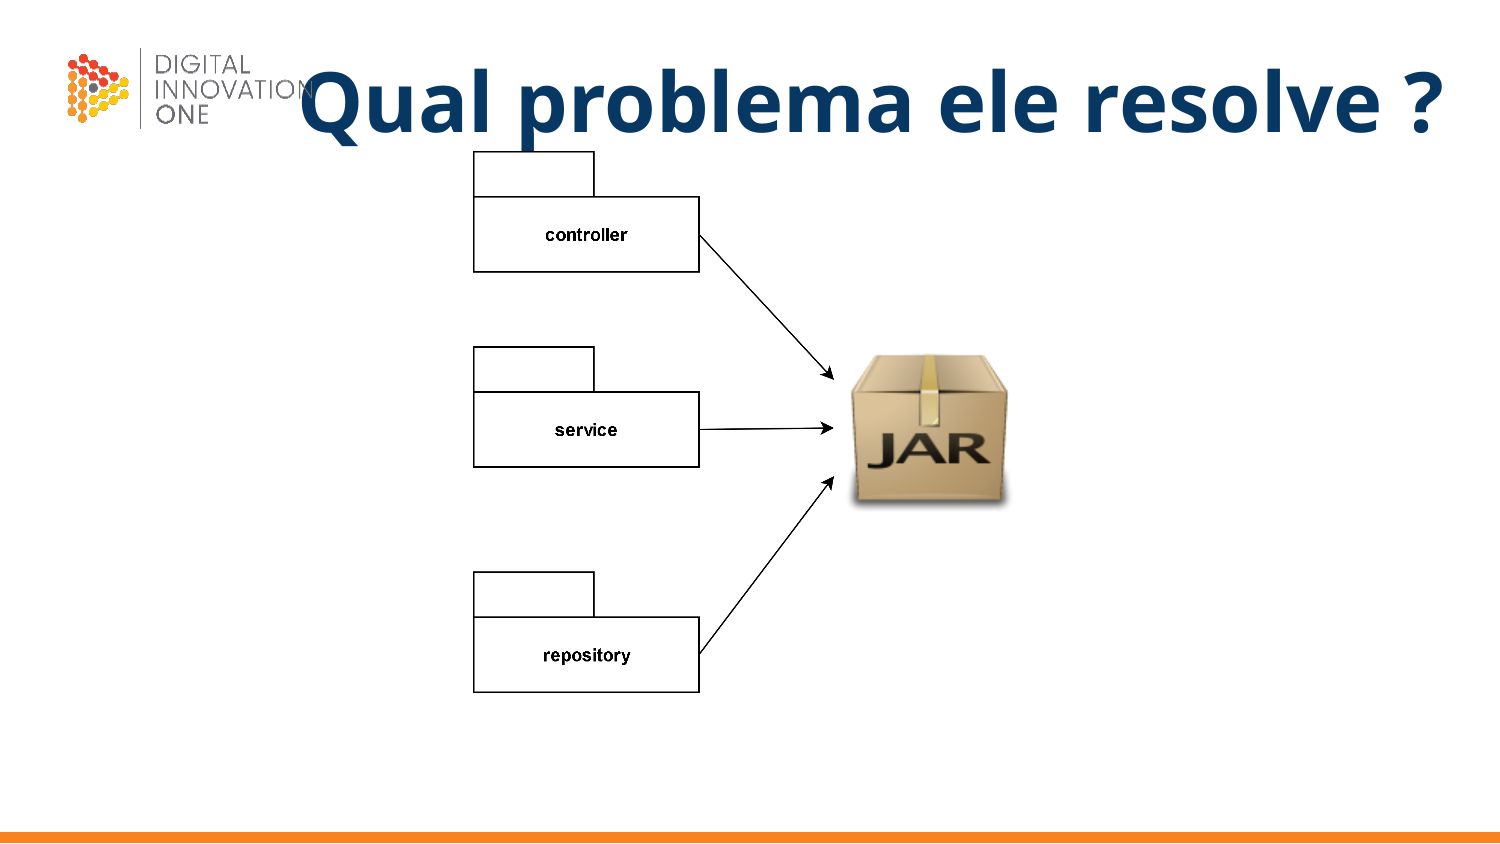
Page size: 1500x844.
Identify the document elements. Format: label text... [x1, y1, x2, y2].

subtitle Qual problema ele resolve ? [51, 50, 1478, 148]
picture [473, 150, 1027, 693]
picture [50, 39, 331, 138]
text_box [0, 832, 1500, 843]
